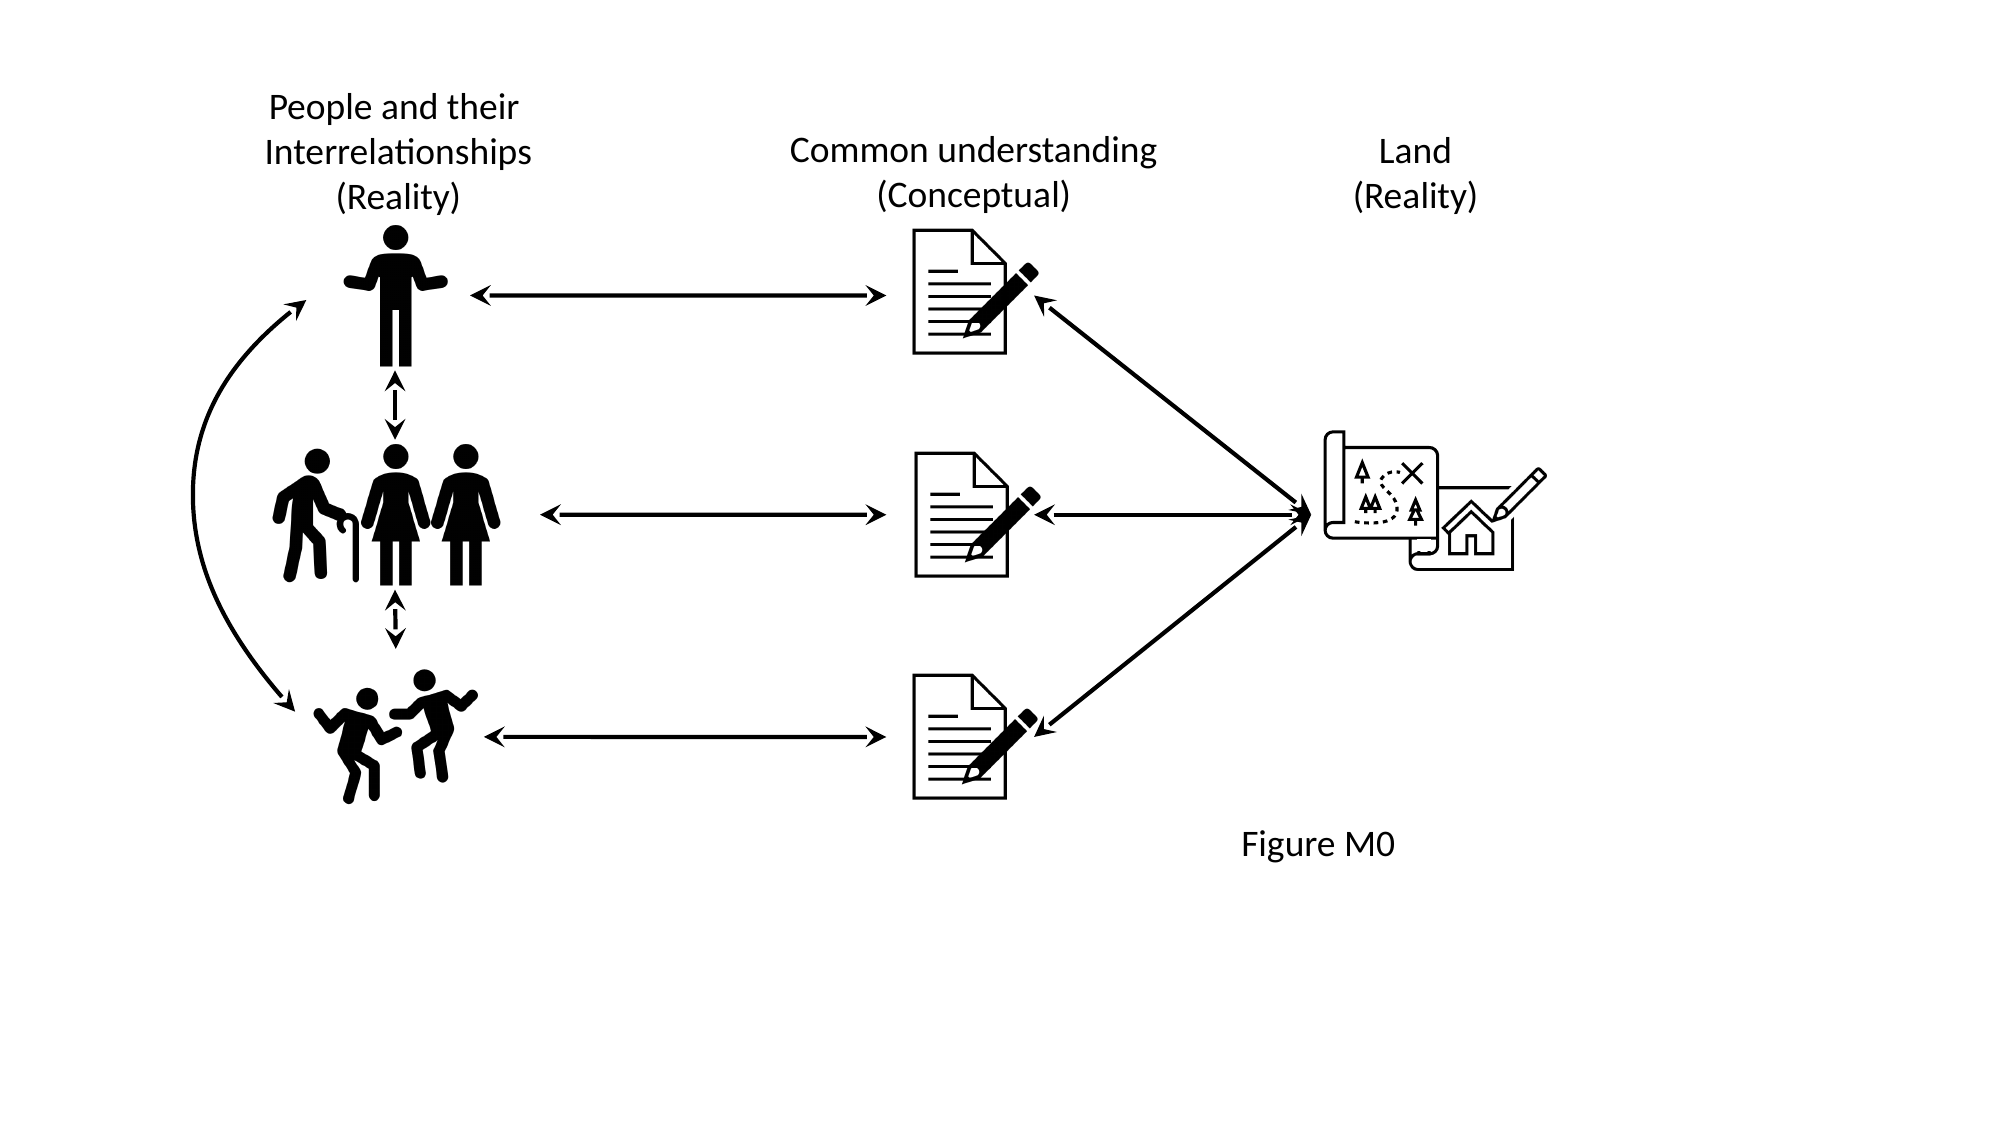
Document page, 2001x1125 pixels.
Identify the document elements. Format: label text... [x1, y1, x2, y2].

text_box Land (Reality) [1338, 118, 1494, 224]
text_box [1034, 295, 1312, 515]
text_box People and their Interrelationships (Reality) [249, 74, 548, 225]
text_box Figure M0 [1226, 811, 1491, 872]
text_box [191, 299, 307, 712]
text_box Common understanding (Conceptual) [774, 117, 1173, 223]
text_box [886, 439, 1048, 590]
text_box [884, 661, 1045, 812]
picture [307, 648, 484, 825]
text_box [884, 216, 1046, 367]
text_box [1034, 515, 1312, 737]
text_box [1323, 430, 1550, 596]
picture [319, 220, 471, 371]
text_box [240, 439, 541, 590]
